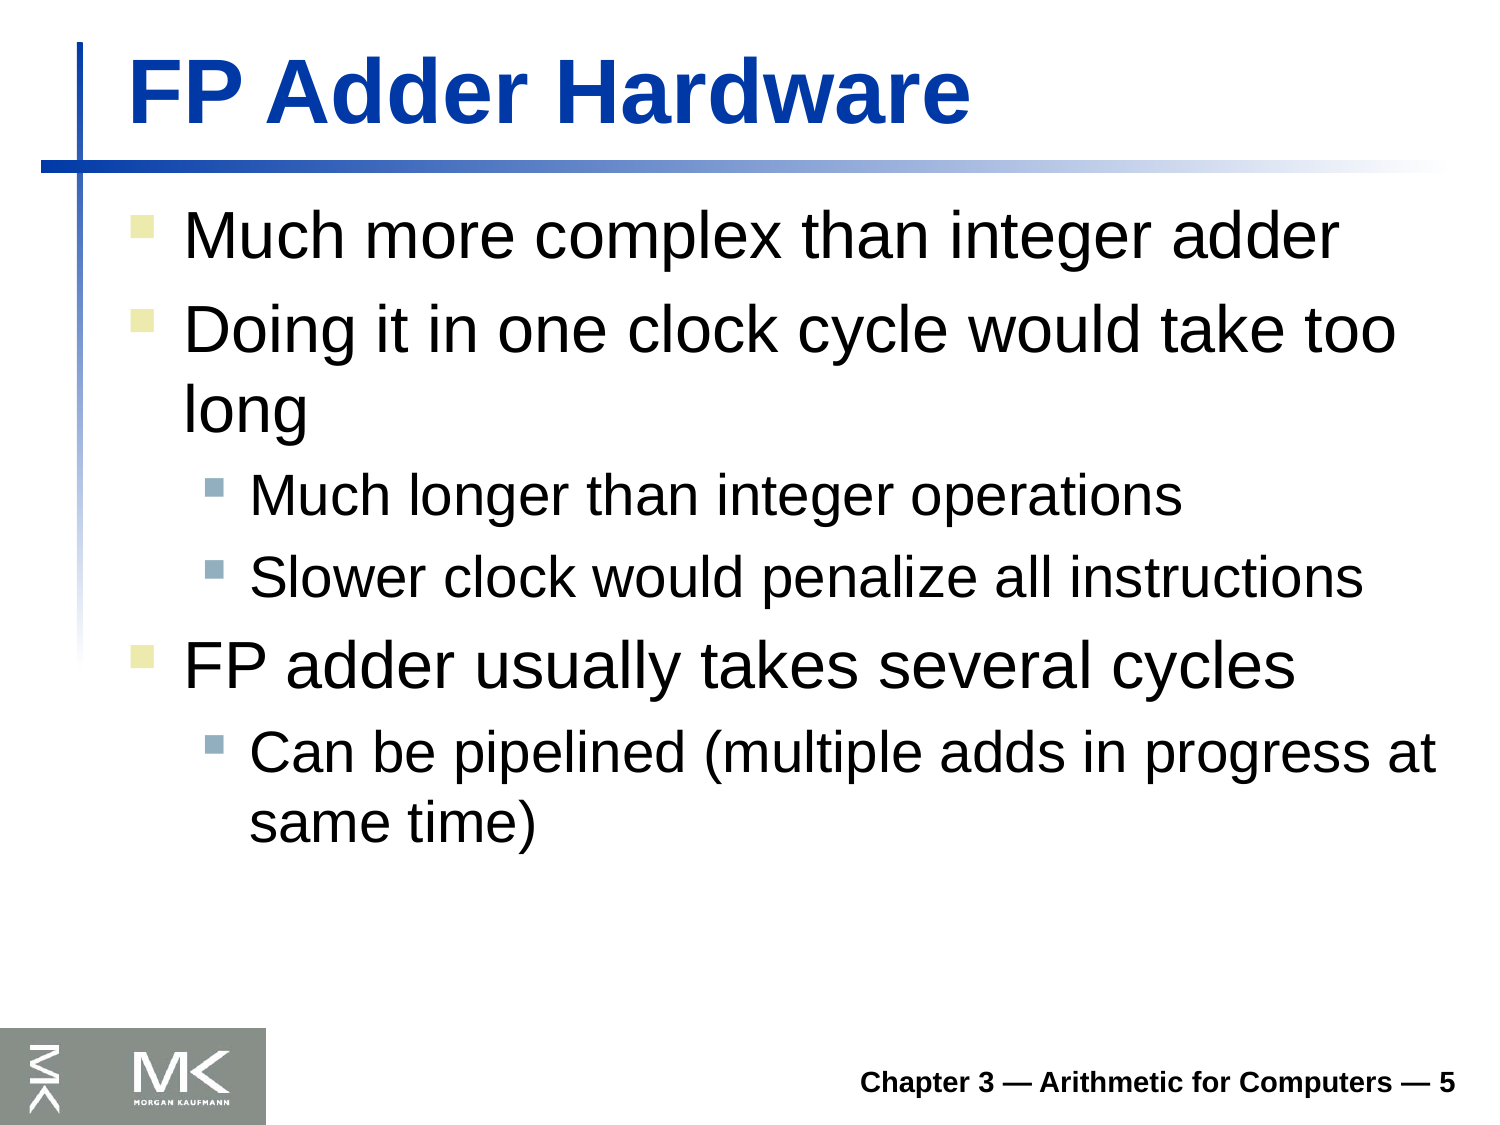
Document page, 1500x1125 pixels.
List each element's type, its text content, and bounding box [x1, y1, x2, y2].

list Much more complex than integer adder Doing it in one clock cycle would take too long Much longer than integer operations Slower clock would penalize all instructions FP adder usually takes several cycles Can be pipelined (multiple adds in progress at same time) [112, 184, 1469, 1024]
title FP Adder Hardware [112, 23, 1468, 149]
picture [0, 1028, 266, 1125]
footer Chapter 3 — Arithmetic for Computers — 5 [277, 1046, 1471, 1106]
